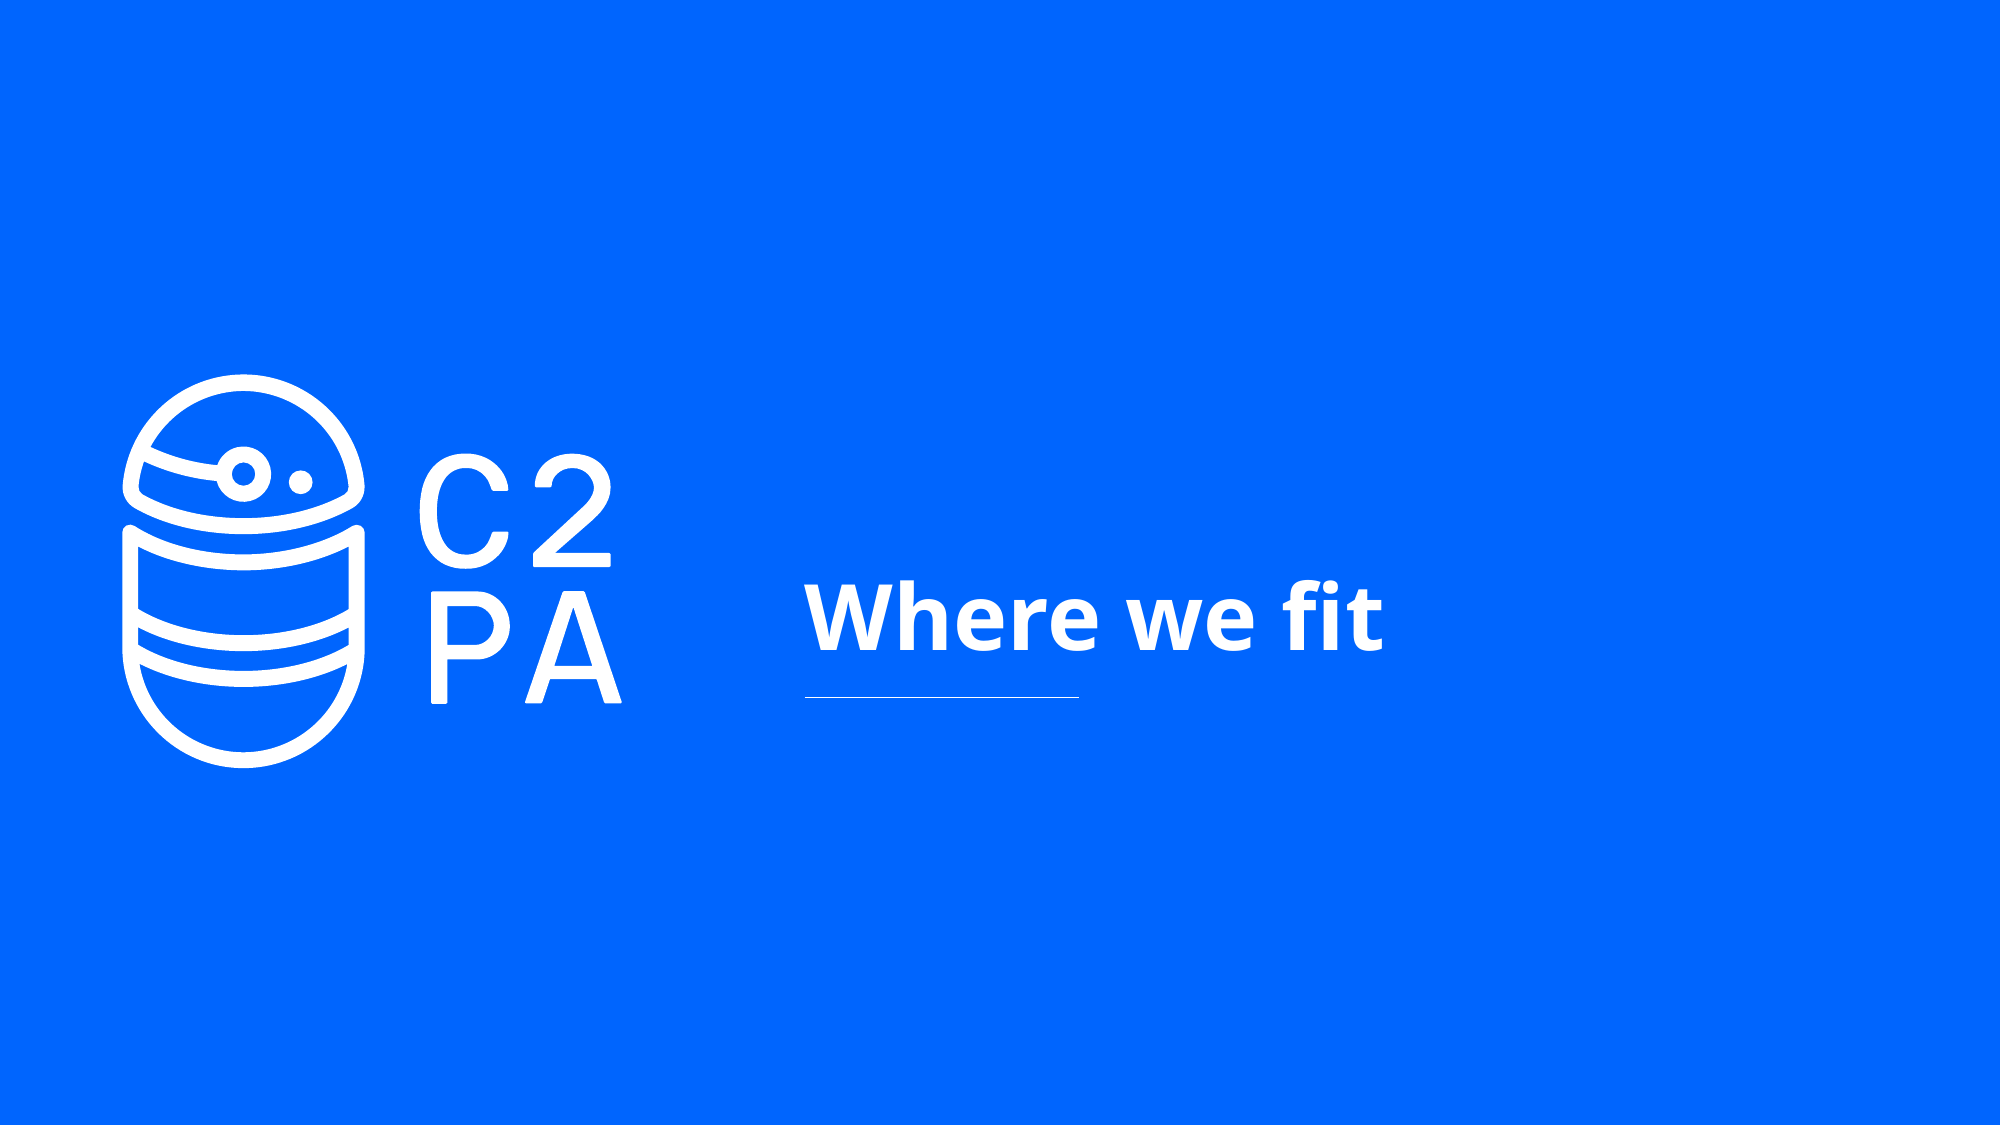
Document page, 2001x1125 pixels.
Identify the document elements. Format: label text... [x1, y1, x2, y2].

title Where we fit [804, 237, 1727, 678]
